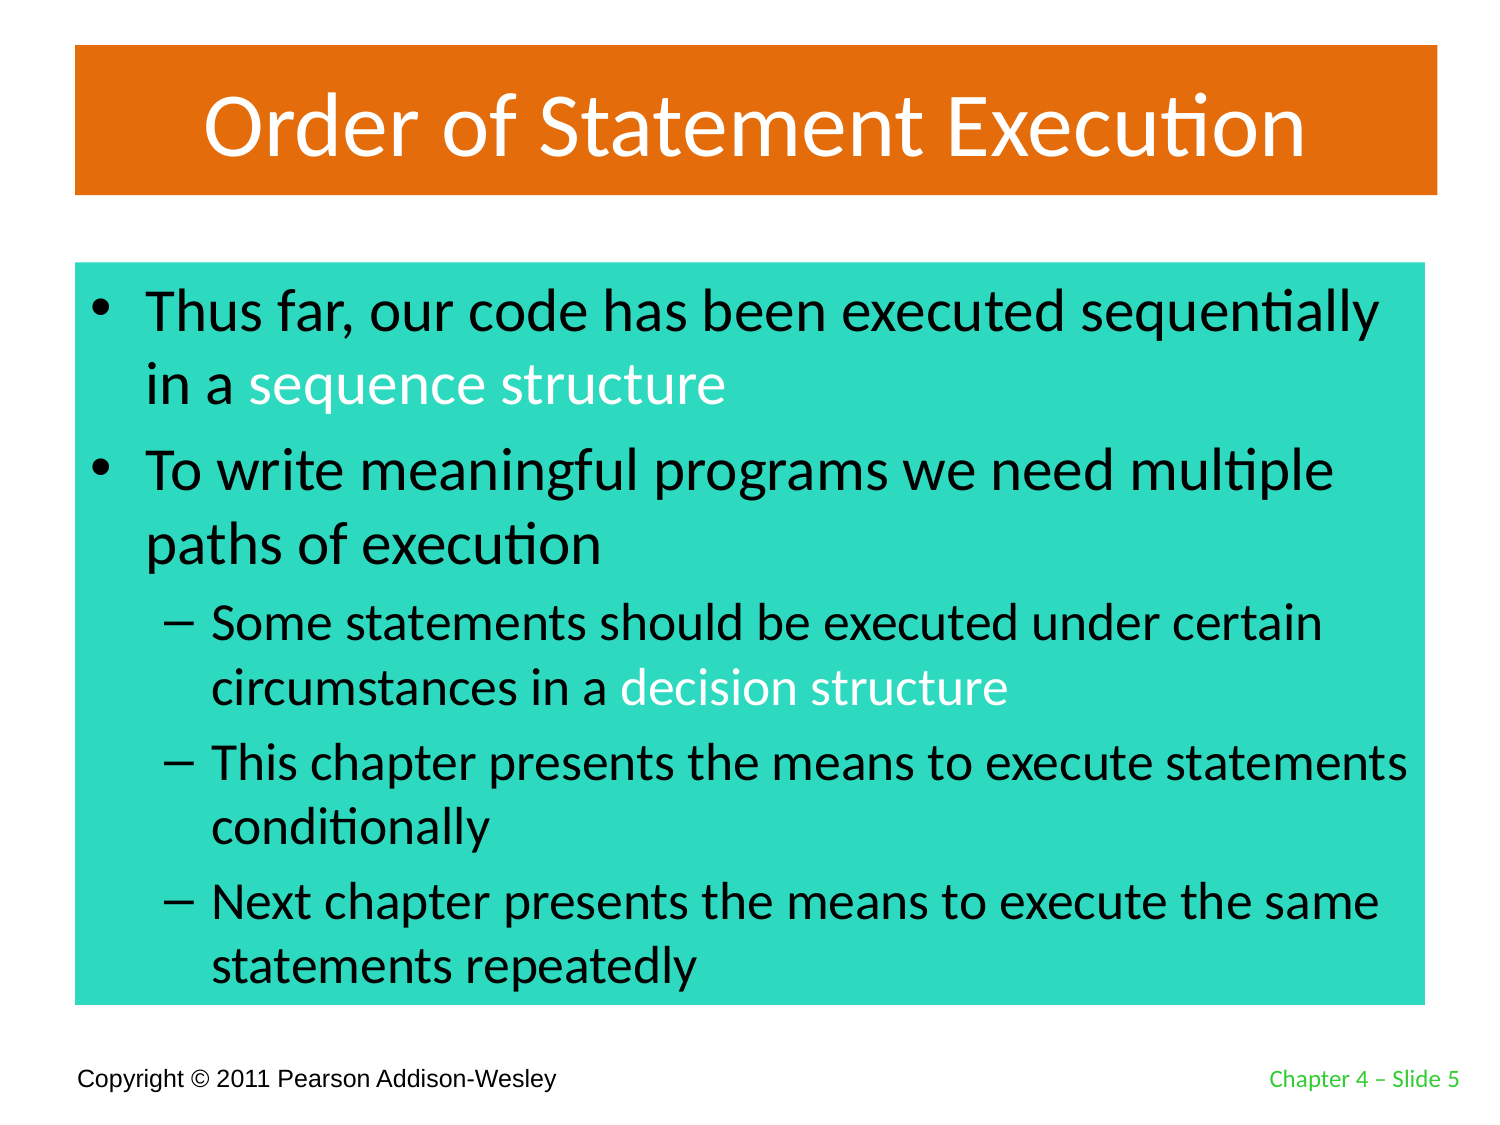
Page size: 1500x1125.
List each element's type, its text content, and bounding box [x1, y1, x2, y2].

title Order of Statement Execution [75, 45, 1438, 196]
list Thus far, our code has been executed sequentially in a sequence structure To write meaningful programs we need multiple paths of execution Some statements should be executed under certain circumstances in a decision structure This chapter presents the means to execute statements conditionally Next chapter presents the means to execute the same statements repeatedly [75, 262, 1425, 1005]
slide_number Chapter 4 – Slide 5 [1162, 1024, 1476, 1101]
